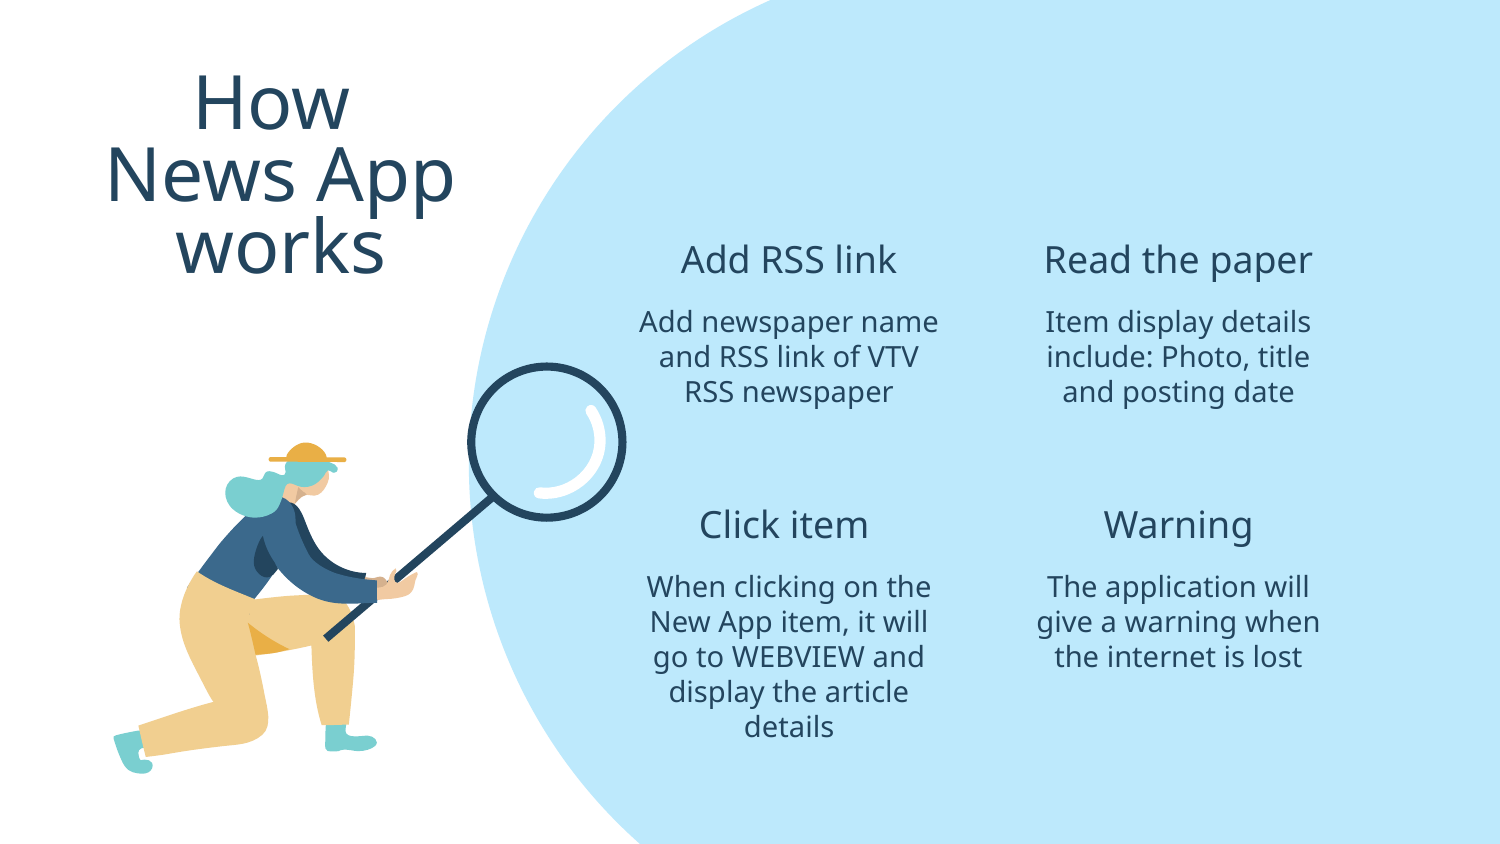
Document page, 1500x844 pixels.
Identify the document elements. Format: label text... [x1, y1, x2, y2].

subtitle When clicking on the New App item, it will go to WEBVIEW and display the article details [627, 553, 956, 659]
title How News App works [36, 57, 526, 314]
title Read the paper [1012, 227, 1346, 288]
subtitle The application will give a warning when the internet is lost [1012, 553, 1346, 659]
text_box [113, 366, 623, 775]
subtitle Item display details include: Photo, title and posting date [1012, 288, 1346, 394]
title Warning [1012, 492, 1346, 553]
title Add RSS link [622, 227, 956, 288]
title Click item [627, 492, 956, 553]
subtitle Add newspaper name and RSS link of VTV RSS newspaper [622, 288, 956, 394]
